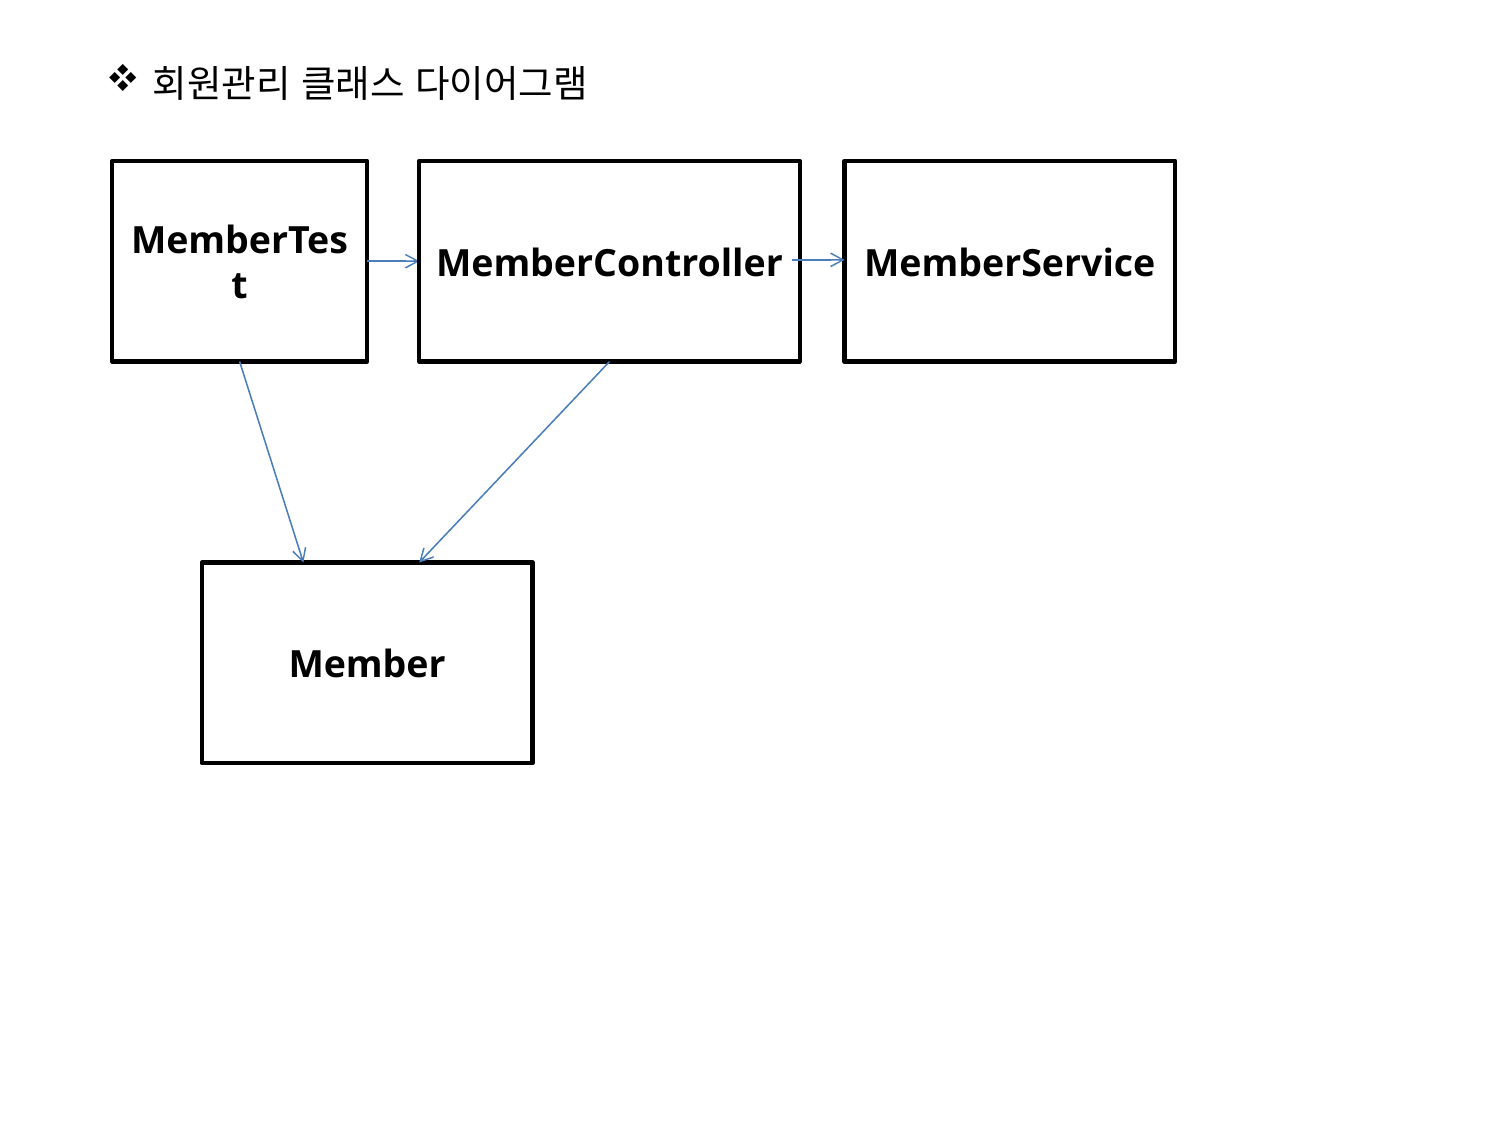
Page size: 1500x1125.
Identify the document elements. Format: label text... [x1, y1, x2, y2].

text_box MemberController [417, 159, 802, 364]
text_box MemberService [842, 159, 1177, 364]
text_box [418, 361, 610, 563]
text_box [239, 361, 304, 563]
text_box 회원관리 클래스 다이어그램 [91, 52, 603, 113]
text_box Member [200, 560, 535, 765]
text_box MemberTest [110, 159, 369, 364]
